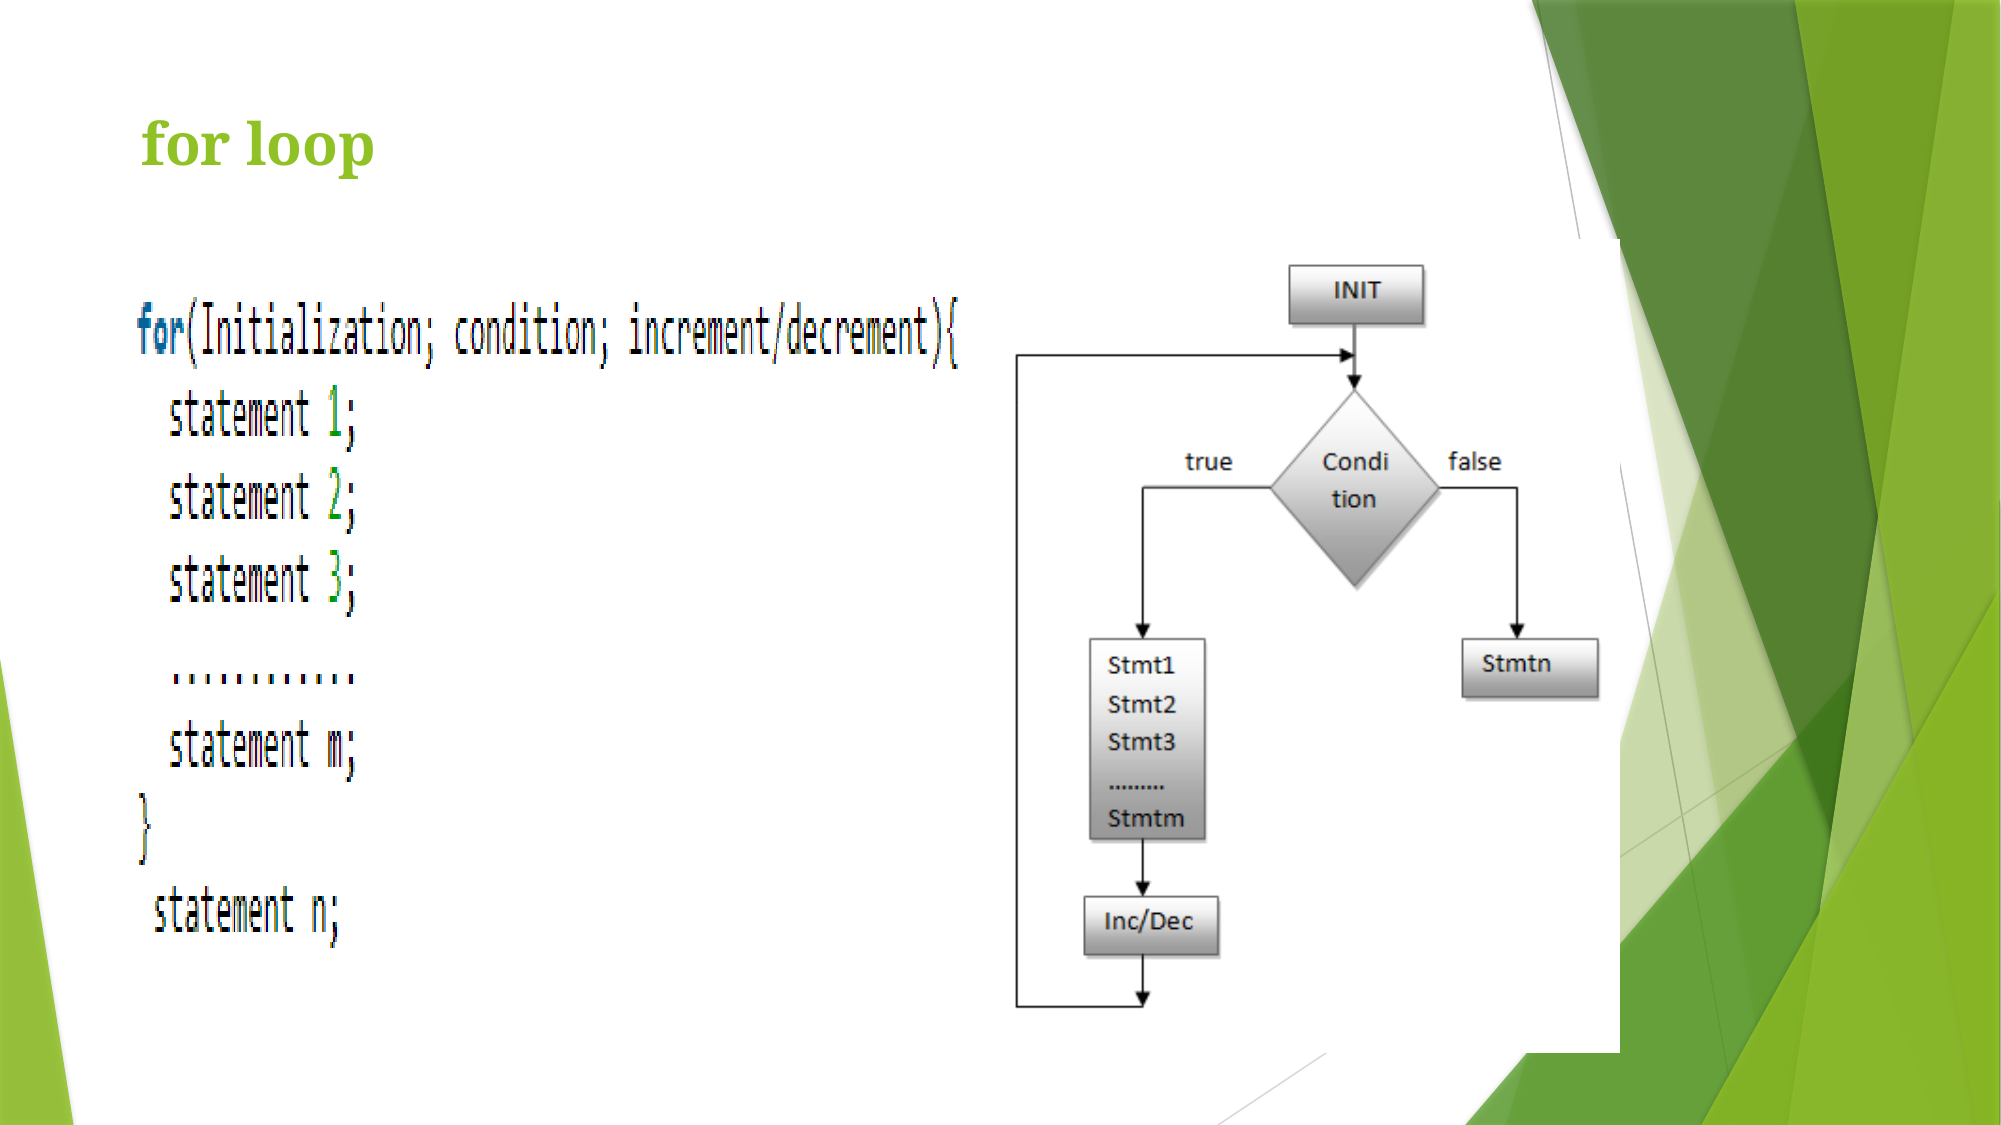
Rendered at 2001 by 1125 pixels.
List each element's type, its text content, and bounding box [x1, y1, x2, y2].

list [972, 239, 1621, 1053]
title for loop [111, 99, 1522, 229]
picture [110, 251, 975, 1042]
